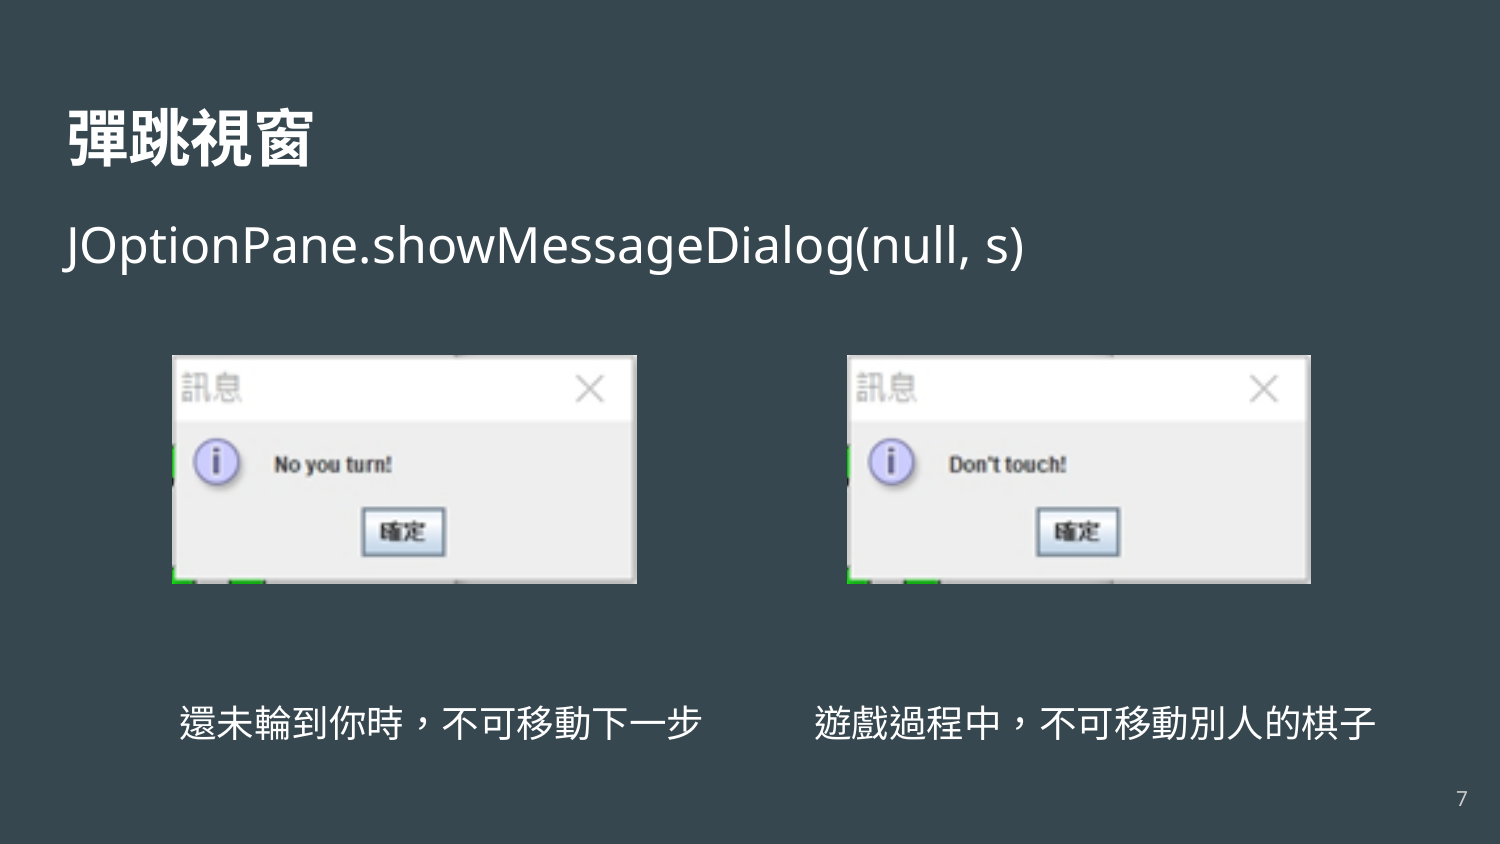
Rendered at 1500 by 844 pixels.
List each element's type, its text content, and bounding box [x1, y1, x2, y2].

list 還未輪到你時，不可移動下一步 遊戲過程中，不可移動別人的棋子 [64, 678, 1462, 773]
picture [846, 355, 1311, 584]
list JOptionPane.showMessageDialog(null, s) [51, 189, 1449, 283]
slide_number 7 [1392, 767, 1483, 833]
title 彈跳視窗 [51, 72, 1449, 167]
picture [172, 355, 637, 584]
